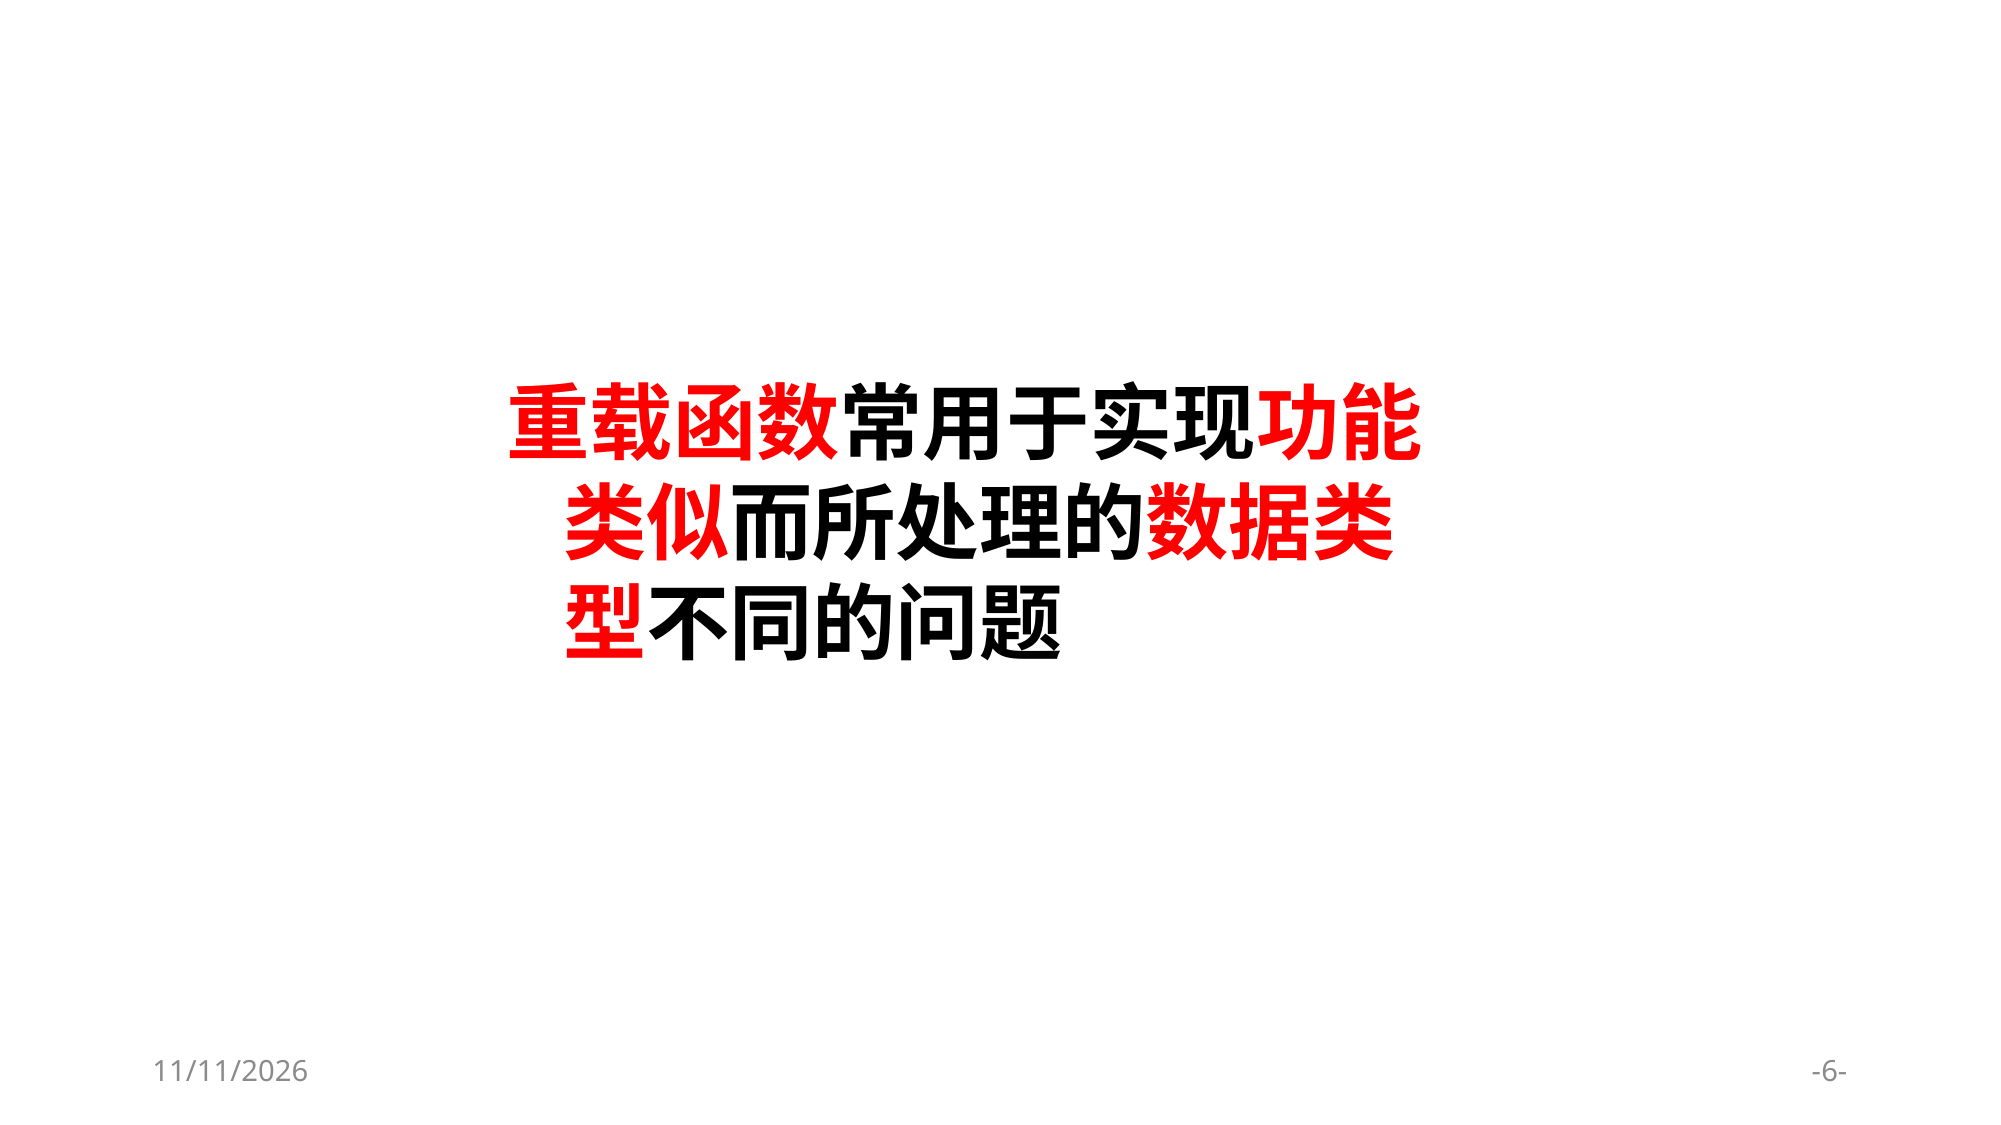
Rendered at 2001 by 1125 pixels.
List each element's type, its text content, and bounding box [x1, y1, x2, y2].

slide_number -6- [1412, 1042, 1863, 1103]
text_box 重载函数常用于实现功能类似而所处理的数据类型不同的问题 [492, 362, 1473, 678]
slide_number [137, 1042, 588, 1103]
